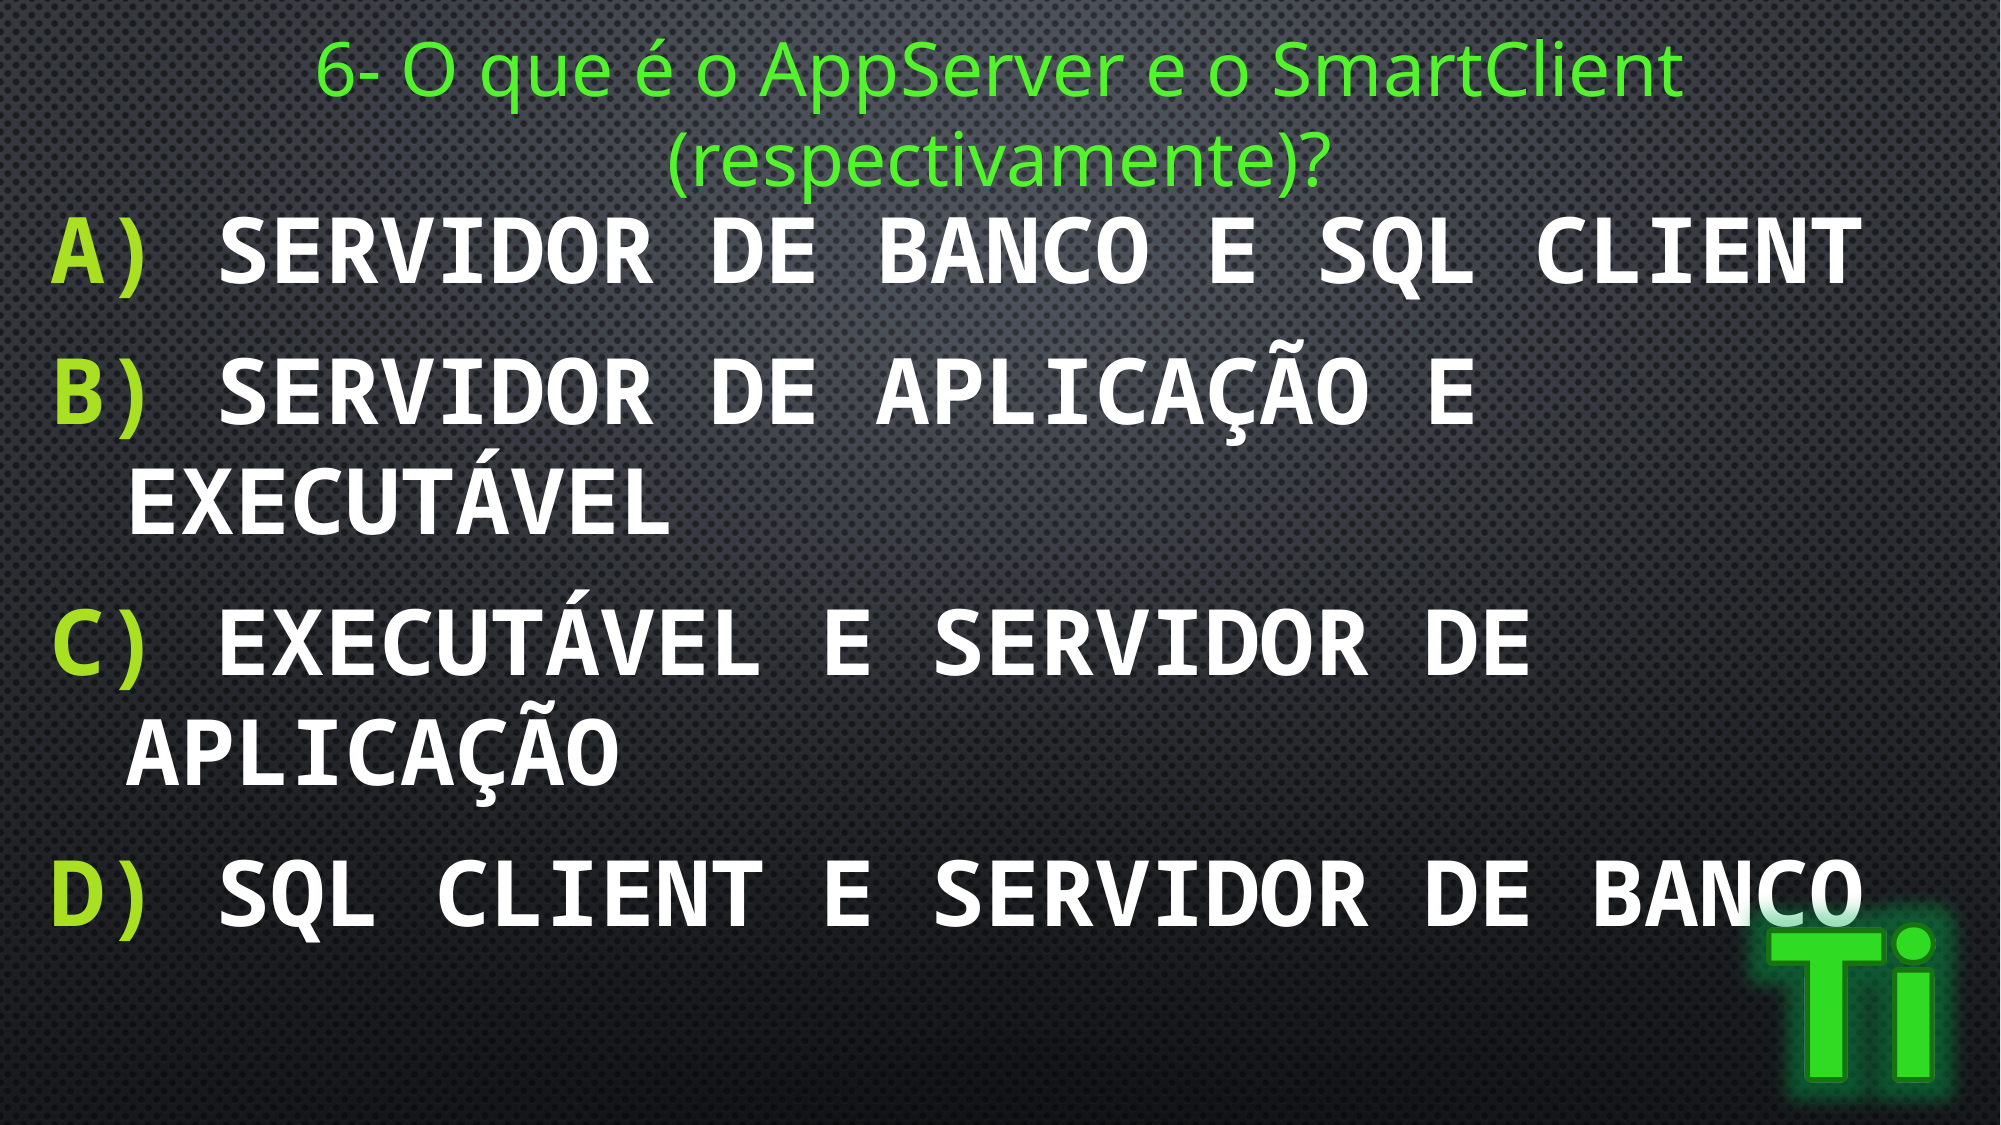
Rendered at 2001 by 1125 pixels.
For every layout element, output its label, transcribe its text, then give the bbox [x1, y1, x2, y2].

text_box 6- O que é o AppServer e o SmartClient (respectivamente)? [35, 13, 1964, 209]
subtitle Servidor de Banco e SQL Client Servidor de Aplicação e Executável Executável e Servidor de Aplicação SQL Client e Servidor de Banco [35, 184, 1976, 1094]
picture [1760, 912, 1942, 1094]
